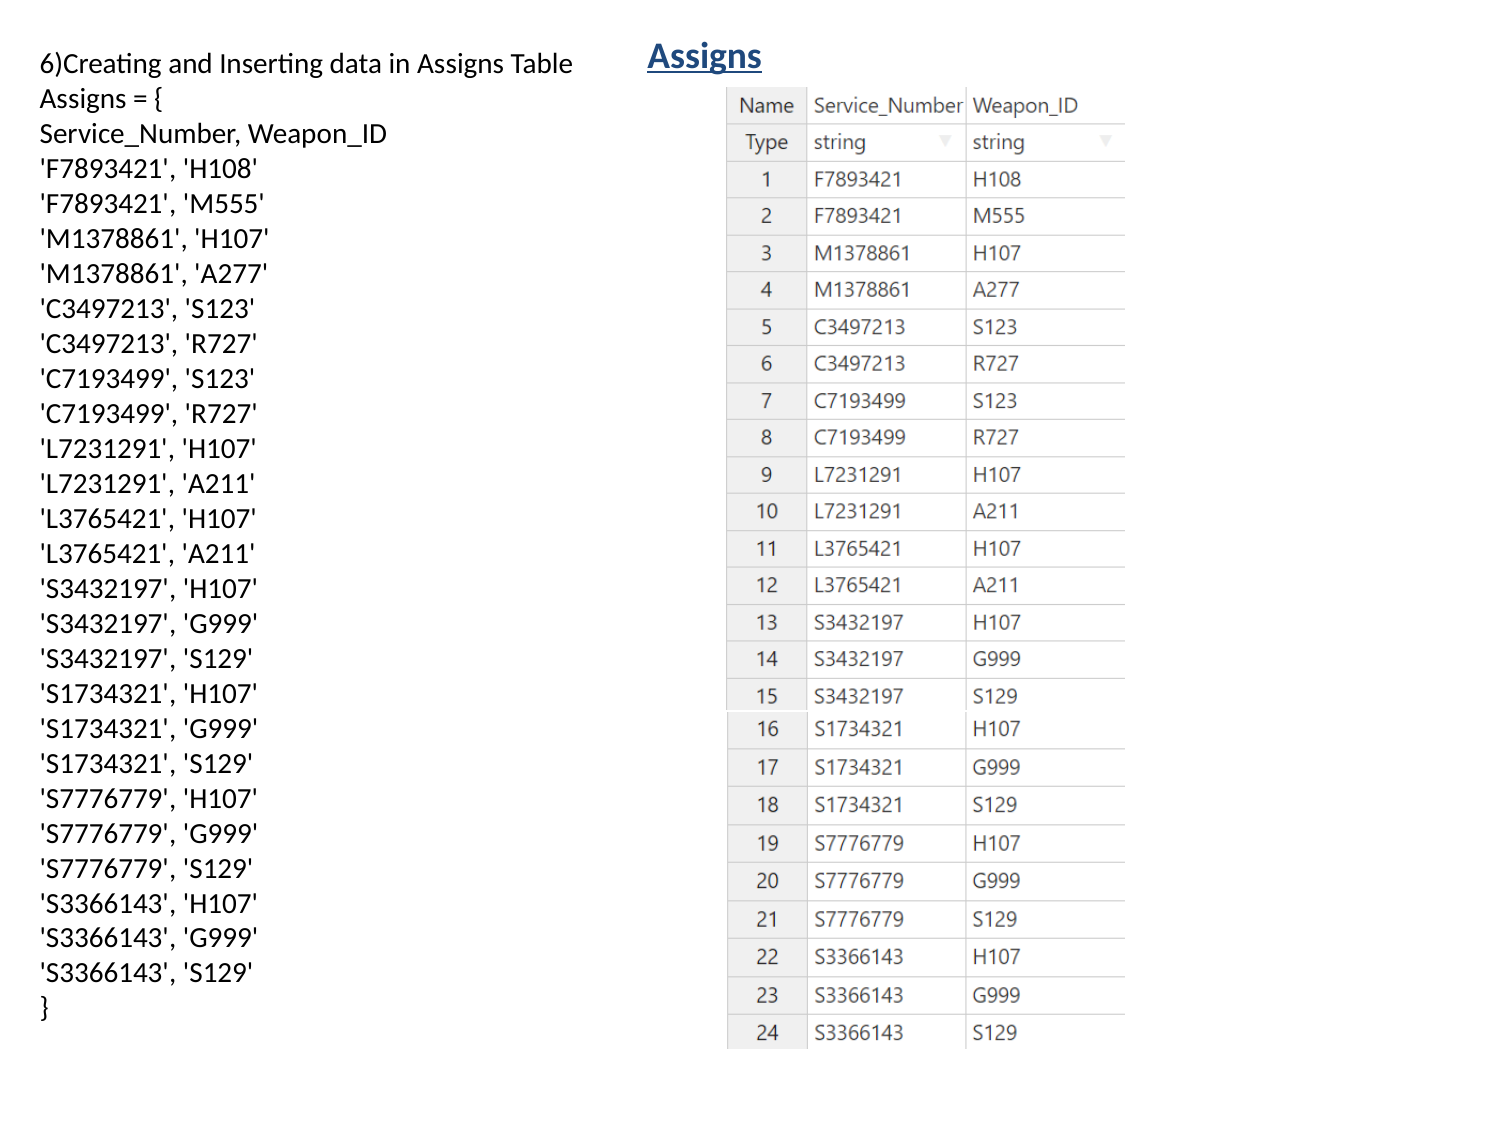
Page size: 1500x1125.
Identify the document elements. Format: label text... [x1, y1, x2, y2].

picture [724, 87, 1126, 711]
text_box 6)Creating and Inserting data in Assigns Table Assigns = { Service_Number, Weapon_ID 'F7893421', 'H108' 'F7893421', 'M555' 'M1378861', 'H107' 'M1378861', 'A277' 'C3497213', 'S123' 'C3497213', 'R727' 'C7193499', 'S123' 'C7193499', 'R727' 'L7231291', 'H107' 'L7231291', 'A211' 'L3765421', 'H107' 'L3765421', 'A211' 'S3432197', 'H107' 'S3432197', 'G999' 'S3432197', 'S129' 'S1734321', 'H107' 'S1734321', 'G999' 'S1734321', 'S129' 'S7776779', 'H107' 'S7776779', 'G999' 'S7776779', 'S129' 'S3366143', 'H107' 'S3366143', 'G999' 'S3366143', 'S129' } [24, 37, 1463, 1101]
picture [724, 712, 1126, 1049]
text_box Assigns [632, 23, 1254, 84]
